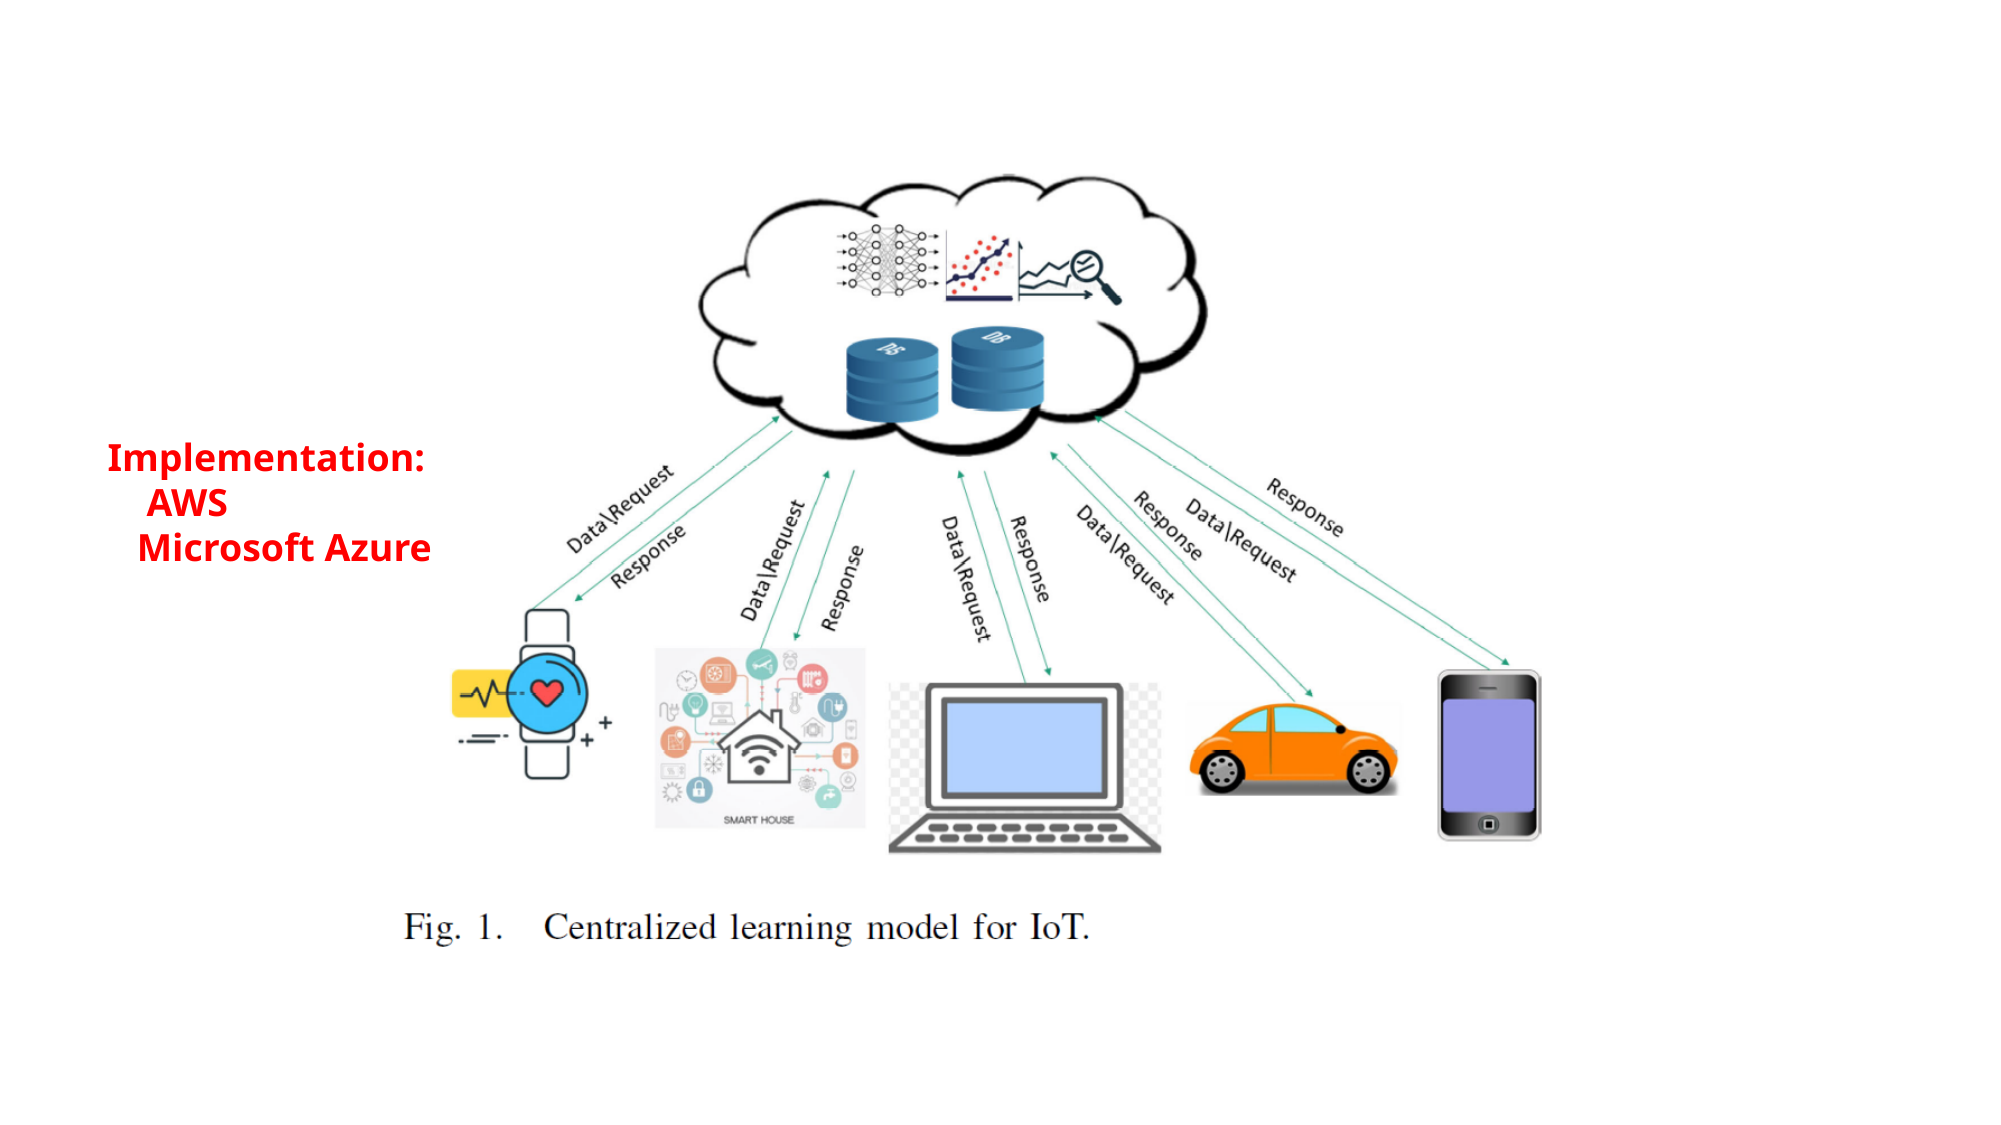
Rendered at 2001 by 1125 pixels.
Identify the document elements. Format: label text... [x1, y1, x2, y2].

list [349, 148, 1657, 976]
text_box Implementation: AWS Microsoft Azure [92, 426, 349, 622]
